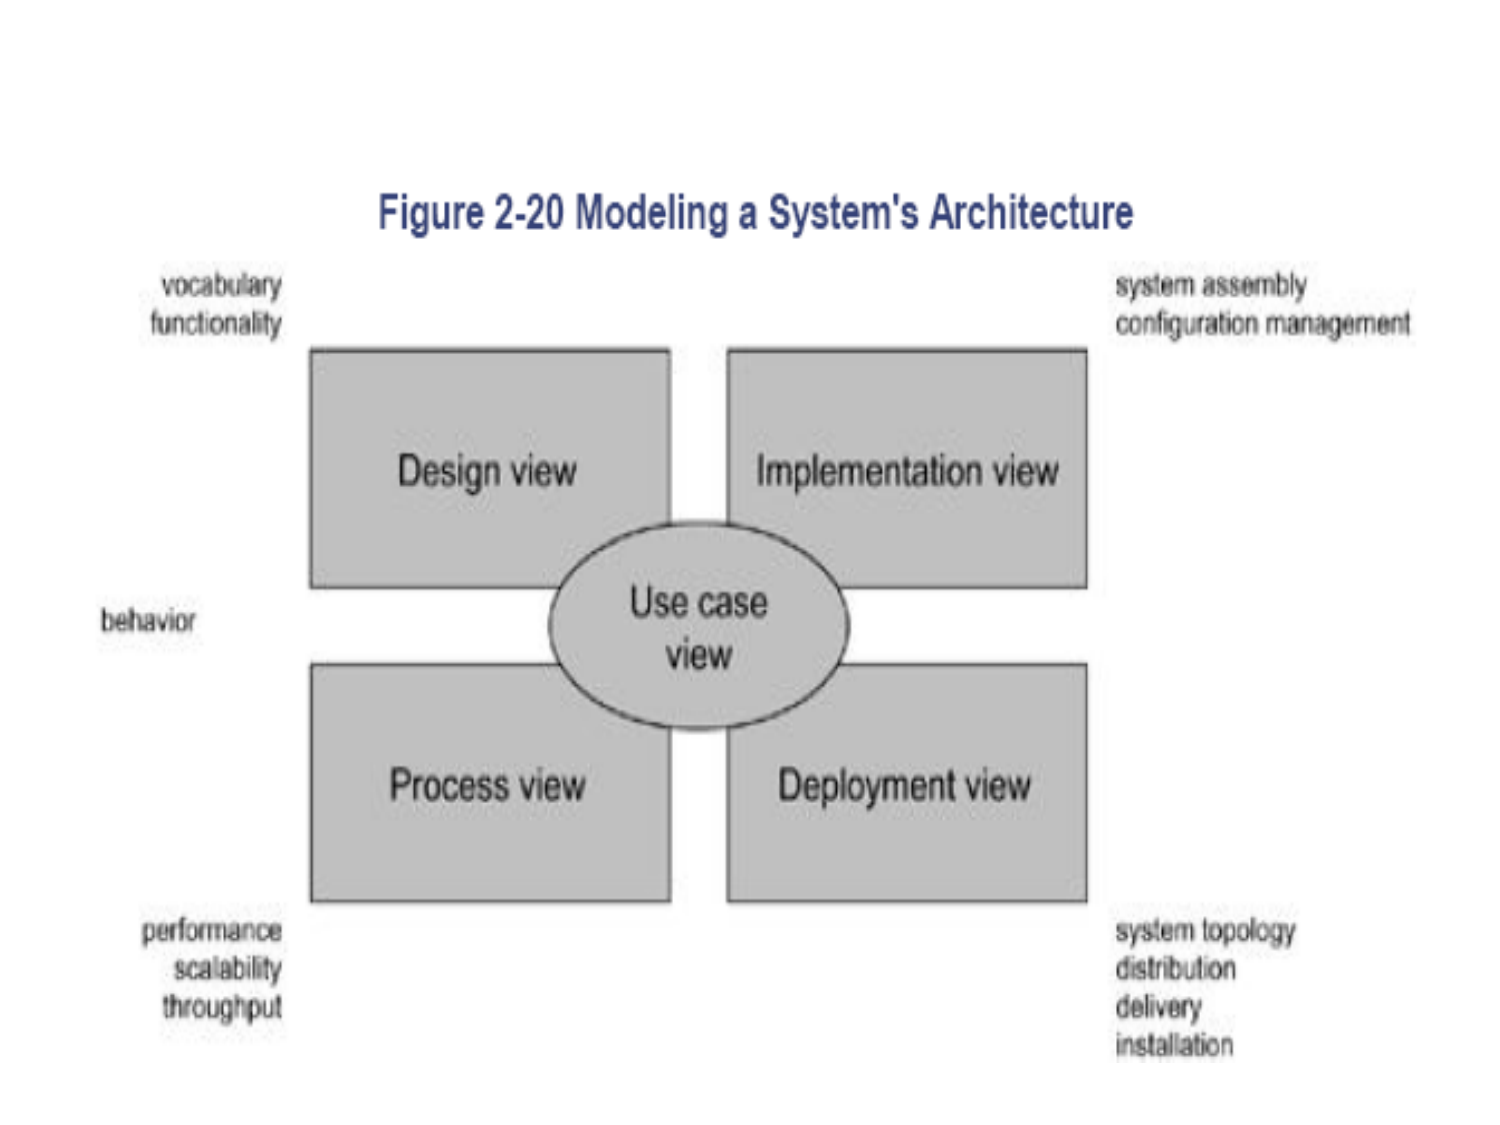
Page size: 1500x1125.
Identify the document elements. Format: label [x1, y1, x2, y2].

list [49, 162, 1451, 1063]
